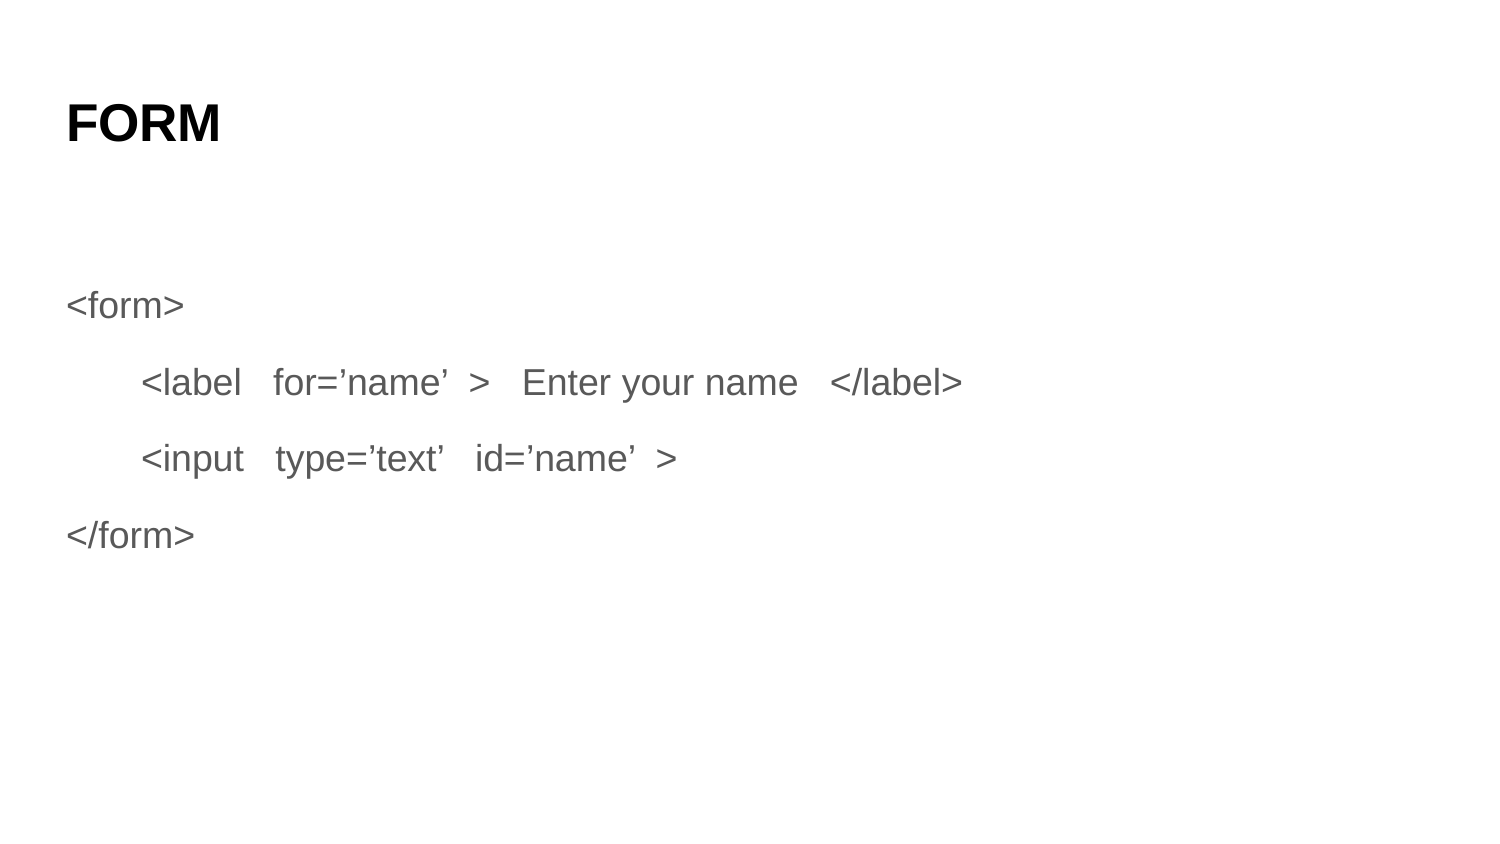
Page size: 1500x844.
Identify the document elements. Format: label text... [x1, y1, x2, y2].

title FORM [51, 72, 1449, 167]
list <form> <label for=’name’ > Enter your name </label> <input type=’text’ id=’name’ > </form> [51, 189, 1449, 750]
